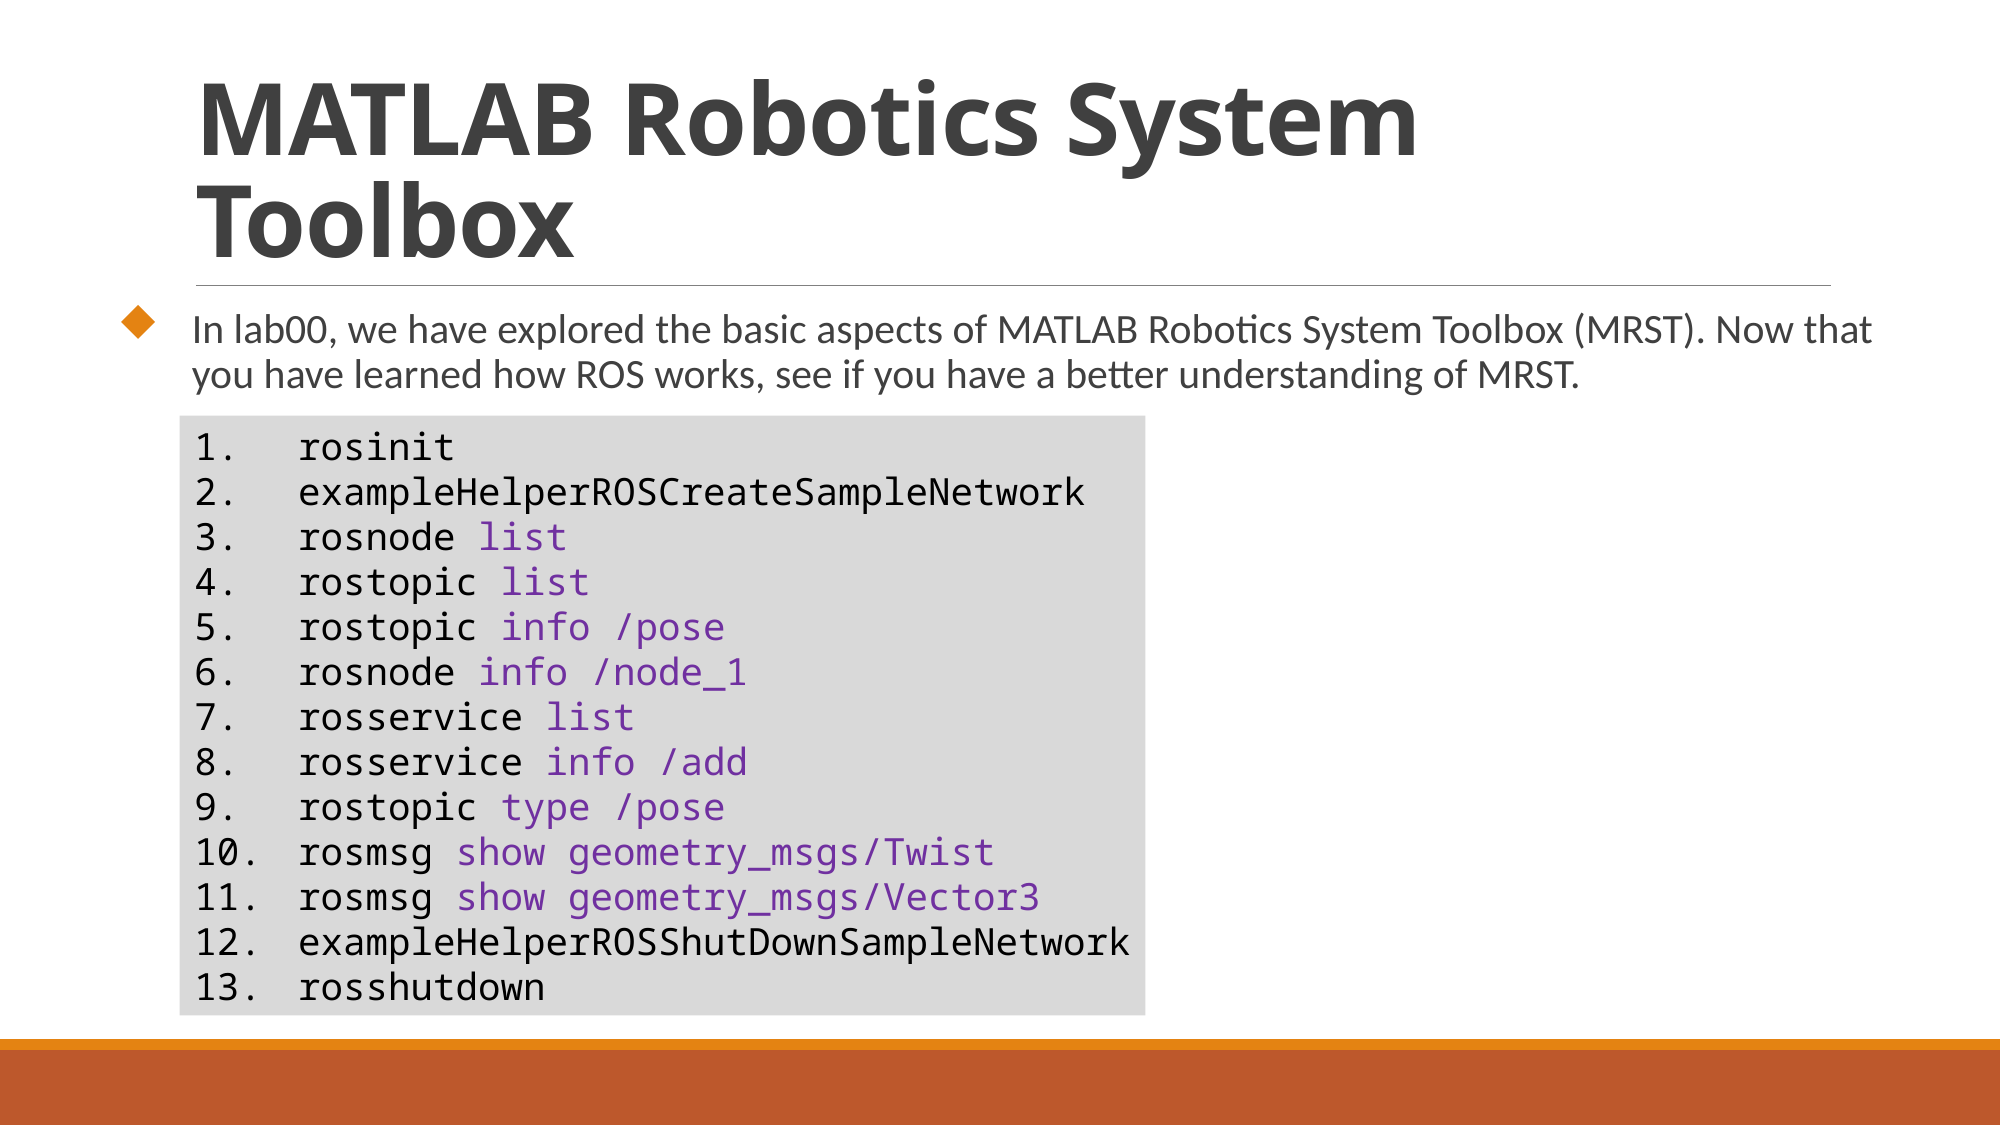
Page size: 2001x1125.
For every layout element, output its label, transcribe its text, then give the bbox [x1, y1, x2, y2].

text_box In lab00, we have explored the basic aspects of MATLAB Robotics System Toolbox (MRST). Now that you have learned how ROS works, see if you have a better understanding of MRST. [117, 300, 1883, 1008]
text_box rosinit exampleHelperROSCreateSampleNetwork rosnode list rostopic list rostopic info /pose rosnode info /node_1 rosservice list rosservice info /add rostopic type /pose rosmsg show geometry_msgs/Twist rosmsg show geometry_msgs/Vector3 exampleHelperROSShutDownSampleNetwork rosshutdown [179, 415, 1146, 1016]
title MATLAB Robotics System Toolbox [180, 47, 1830, 285]
